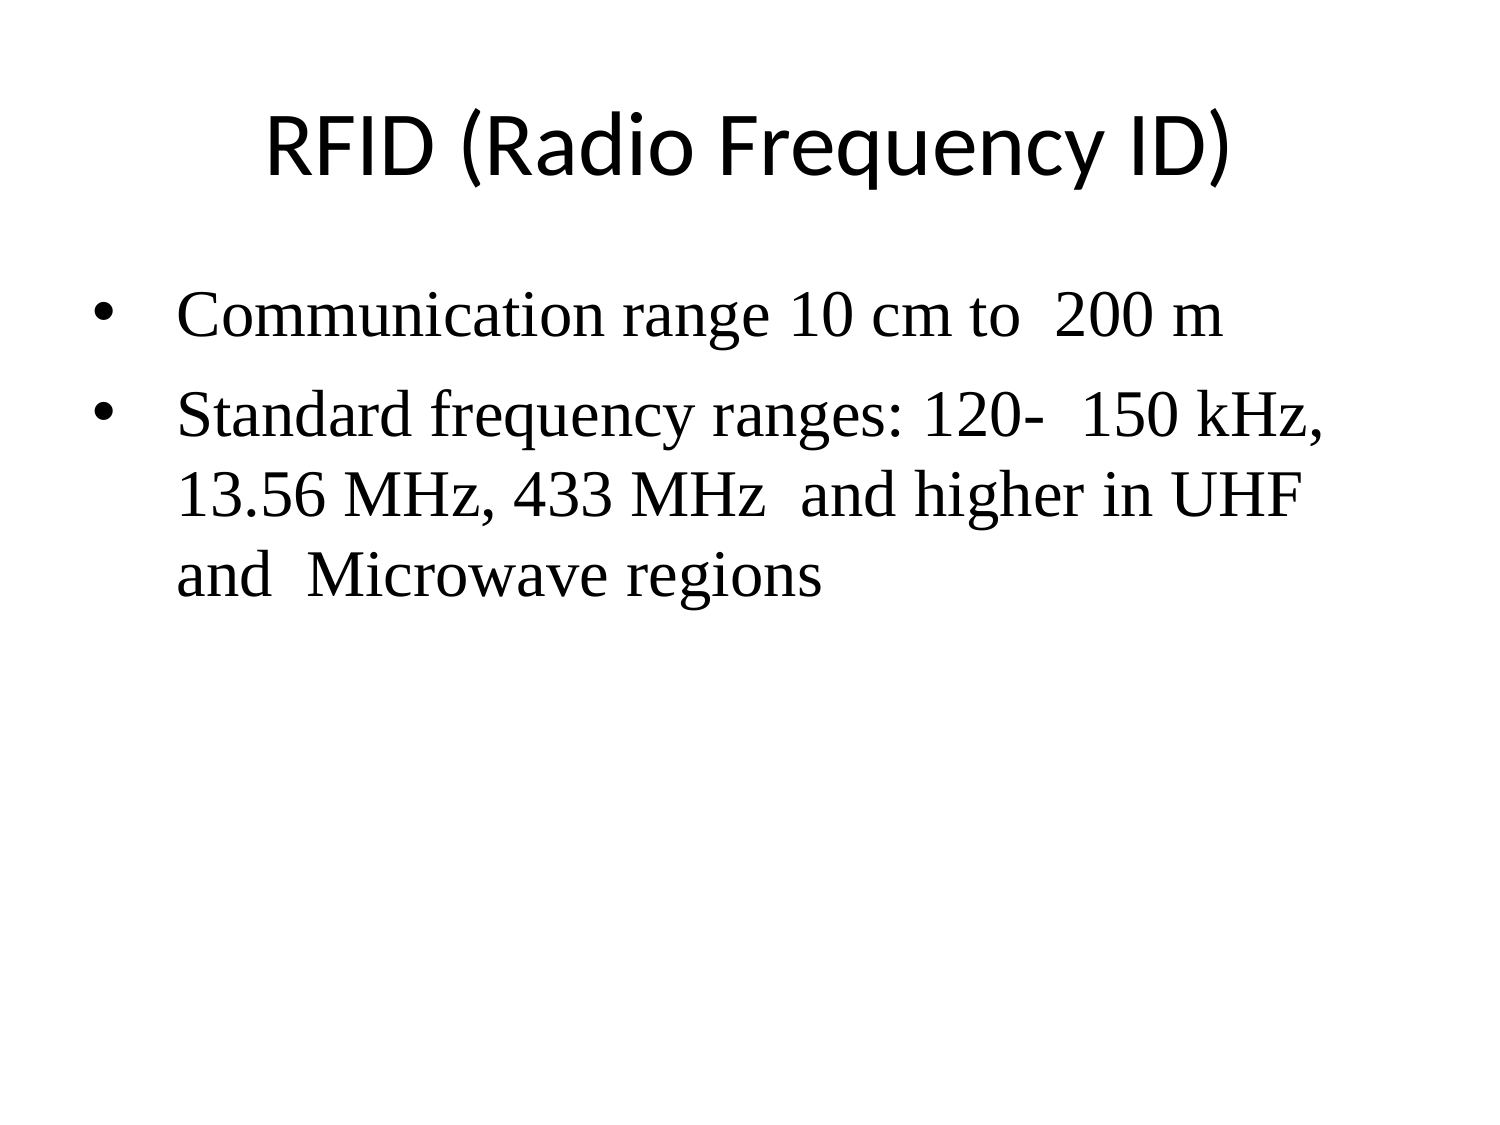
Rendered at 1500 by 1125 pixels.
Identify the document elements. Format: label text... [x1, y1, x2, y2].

title RFID (Radio Frequency ID) [75, 45, 1425, 233]
list Communication range 10 cm to 200 m Standard frequency ranges: 120- 150 kHz, 13.56 MHz, 433 MHz and higher in UHF and Microwave regions [75, 262, 1425, 1005]
